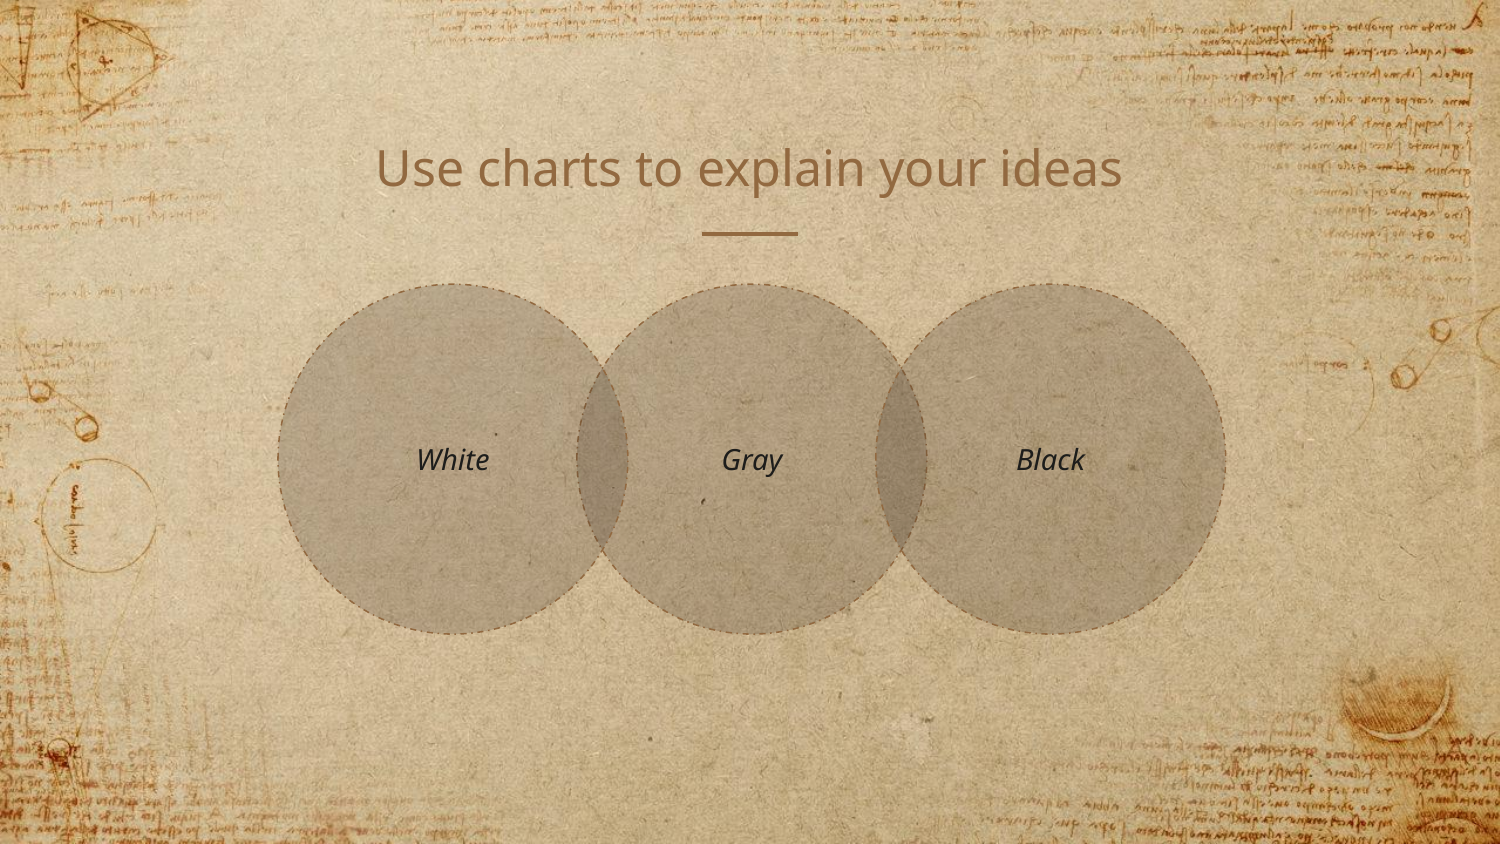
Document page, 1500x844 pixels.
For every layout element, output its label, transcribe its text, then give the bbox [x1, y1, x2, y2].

title Use charts to explain your ideas [309, 71, 1191, 212]
text_box White [277, 284, 628, 635]
picture [0, 0, 1500, 844]
text_box Black [875, 284, 1226, 635]
text_box Gray [603, 284, 901, 635]
